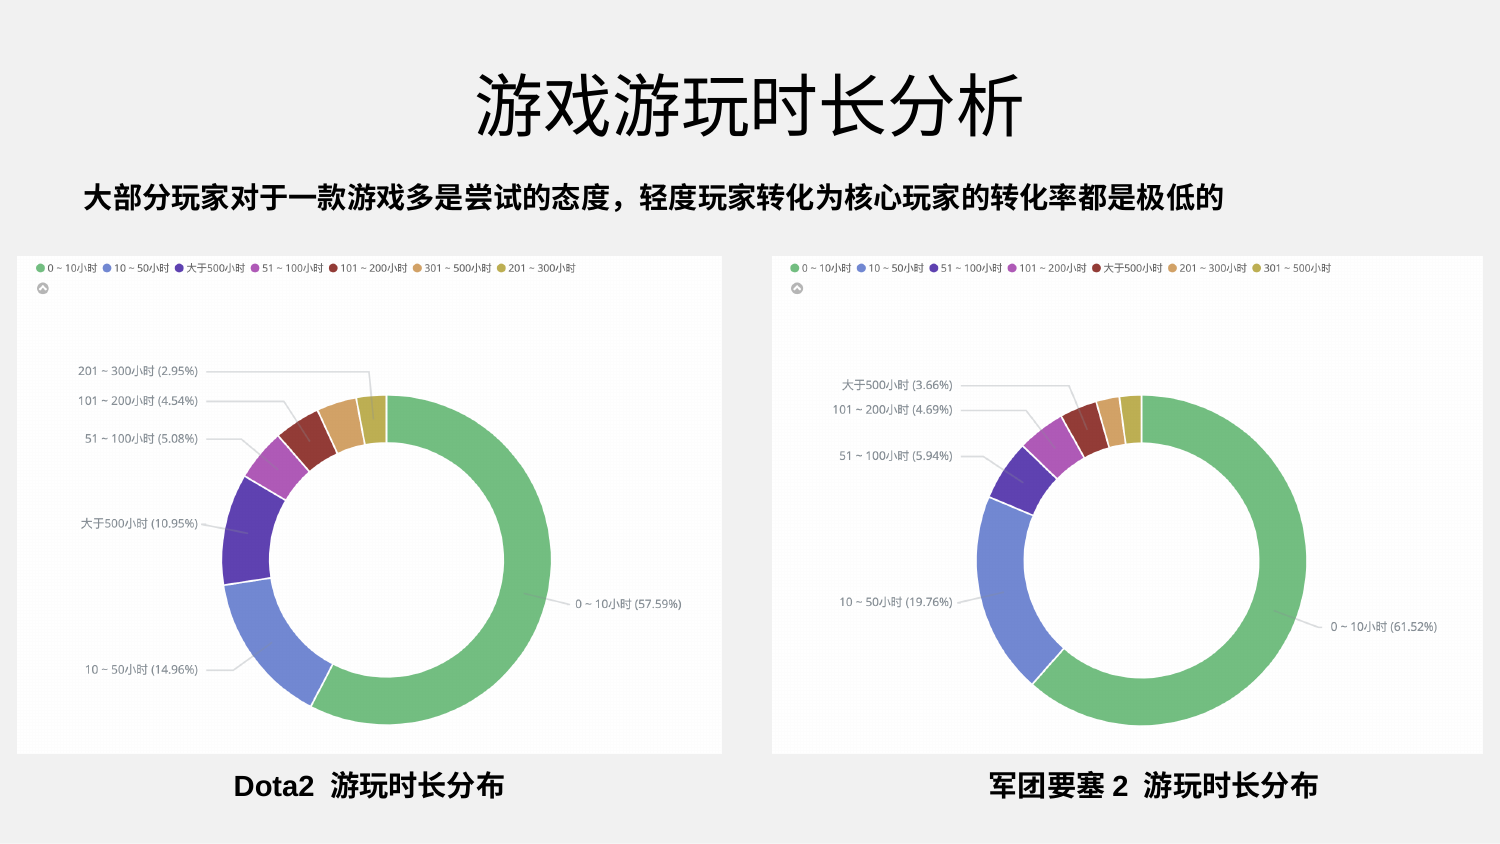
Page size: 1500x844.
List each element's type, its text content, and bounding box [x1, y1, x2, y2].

picture [772, 256, 1483, 754]
text_box Dota2 游玩时长分布 [218, 763, 521, 810]
text_box 大部分玩家对于一款游戏多是尝试的态度，轻度玩家转化为核心玩家的转化率都是极低的 [69, 172, 1240, 223]
picture [17, 256, 722, 754]
text_box 军团要塞2 游玩时长分布 [973, 763, 1335, 810]
title 游戏游玩时长分析 [75, 33, 1425, 175]
